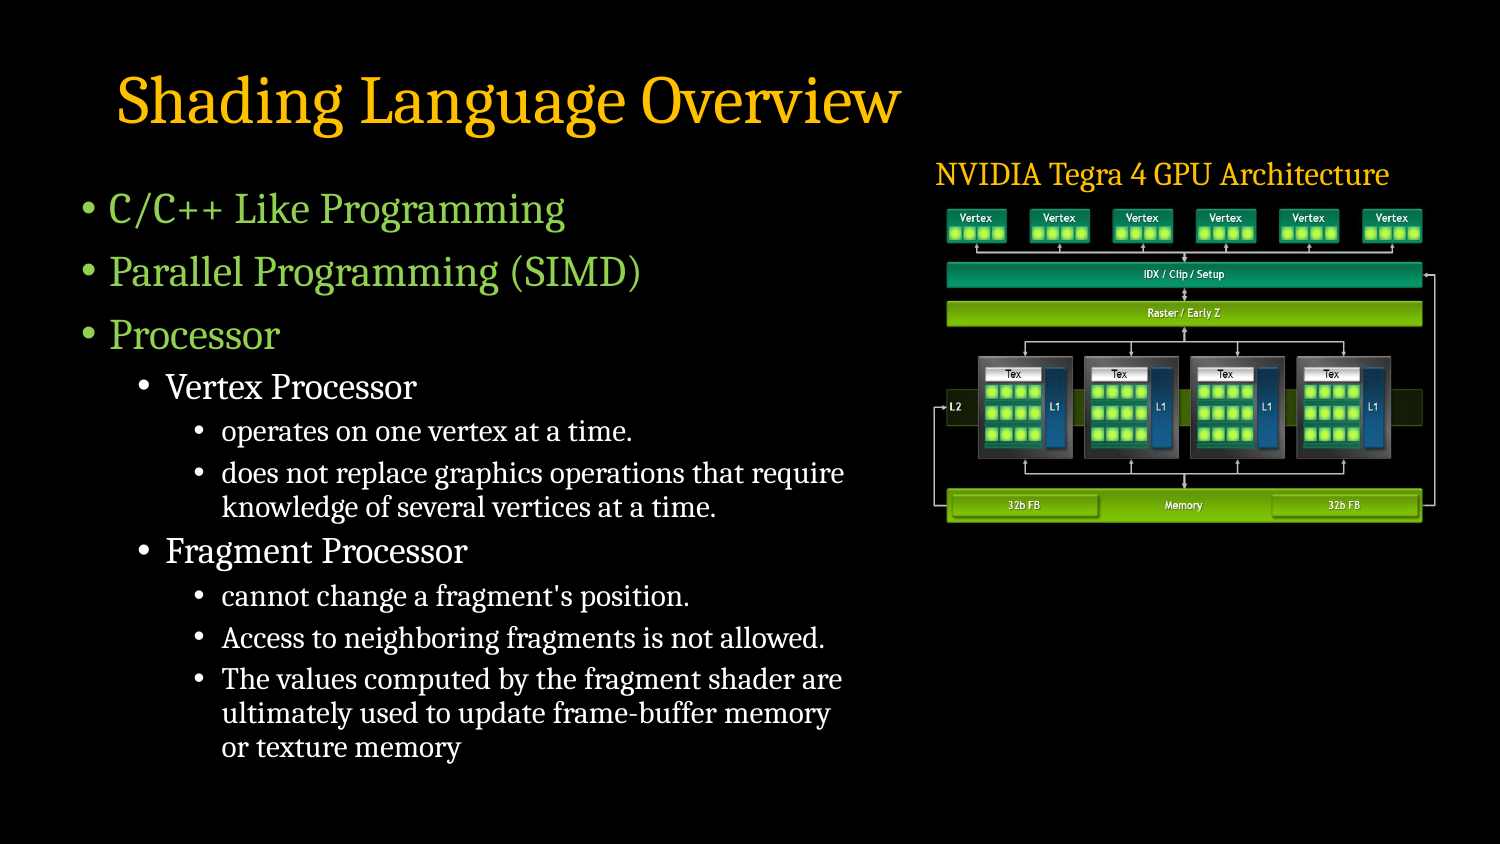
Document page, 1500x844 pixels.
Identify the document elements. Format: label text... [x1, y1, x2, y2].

text_box NVIDIA Tegra 4 GPU Architecture [920, 132, 1492, 174]
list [874, 174, 1500, 553]
title Shading Language Overview [103, 44, 1397, 159]
text_box C/C++ Like Programming Parallel Programming (SIMD) Processor Vertex Processor operates on one vertex at a time. does not replace graphics operations that require knowledge of several vertices at a time. Fragment Processor cannot change a fragment's position. Access to neighboring fragments is not allowed. The values computed by the fragment shader are ultimately used to update frame-buffer memory or texture memory [65, 178, 879, 775]
